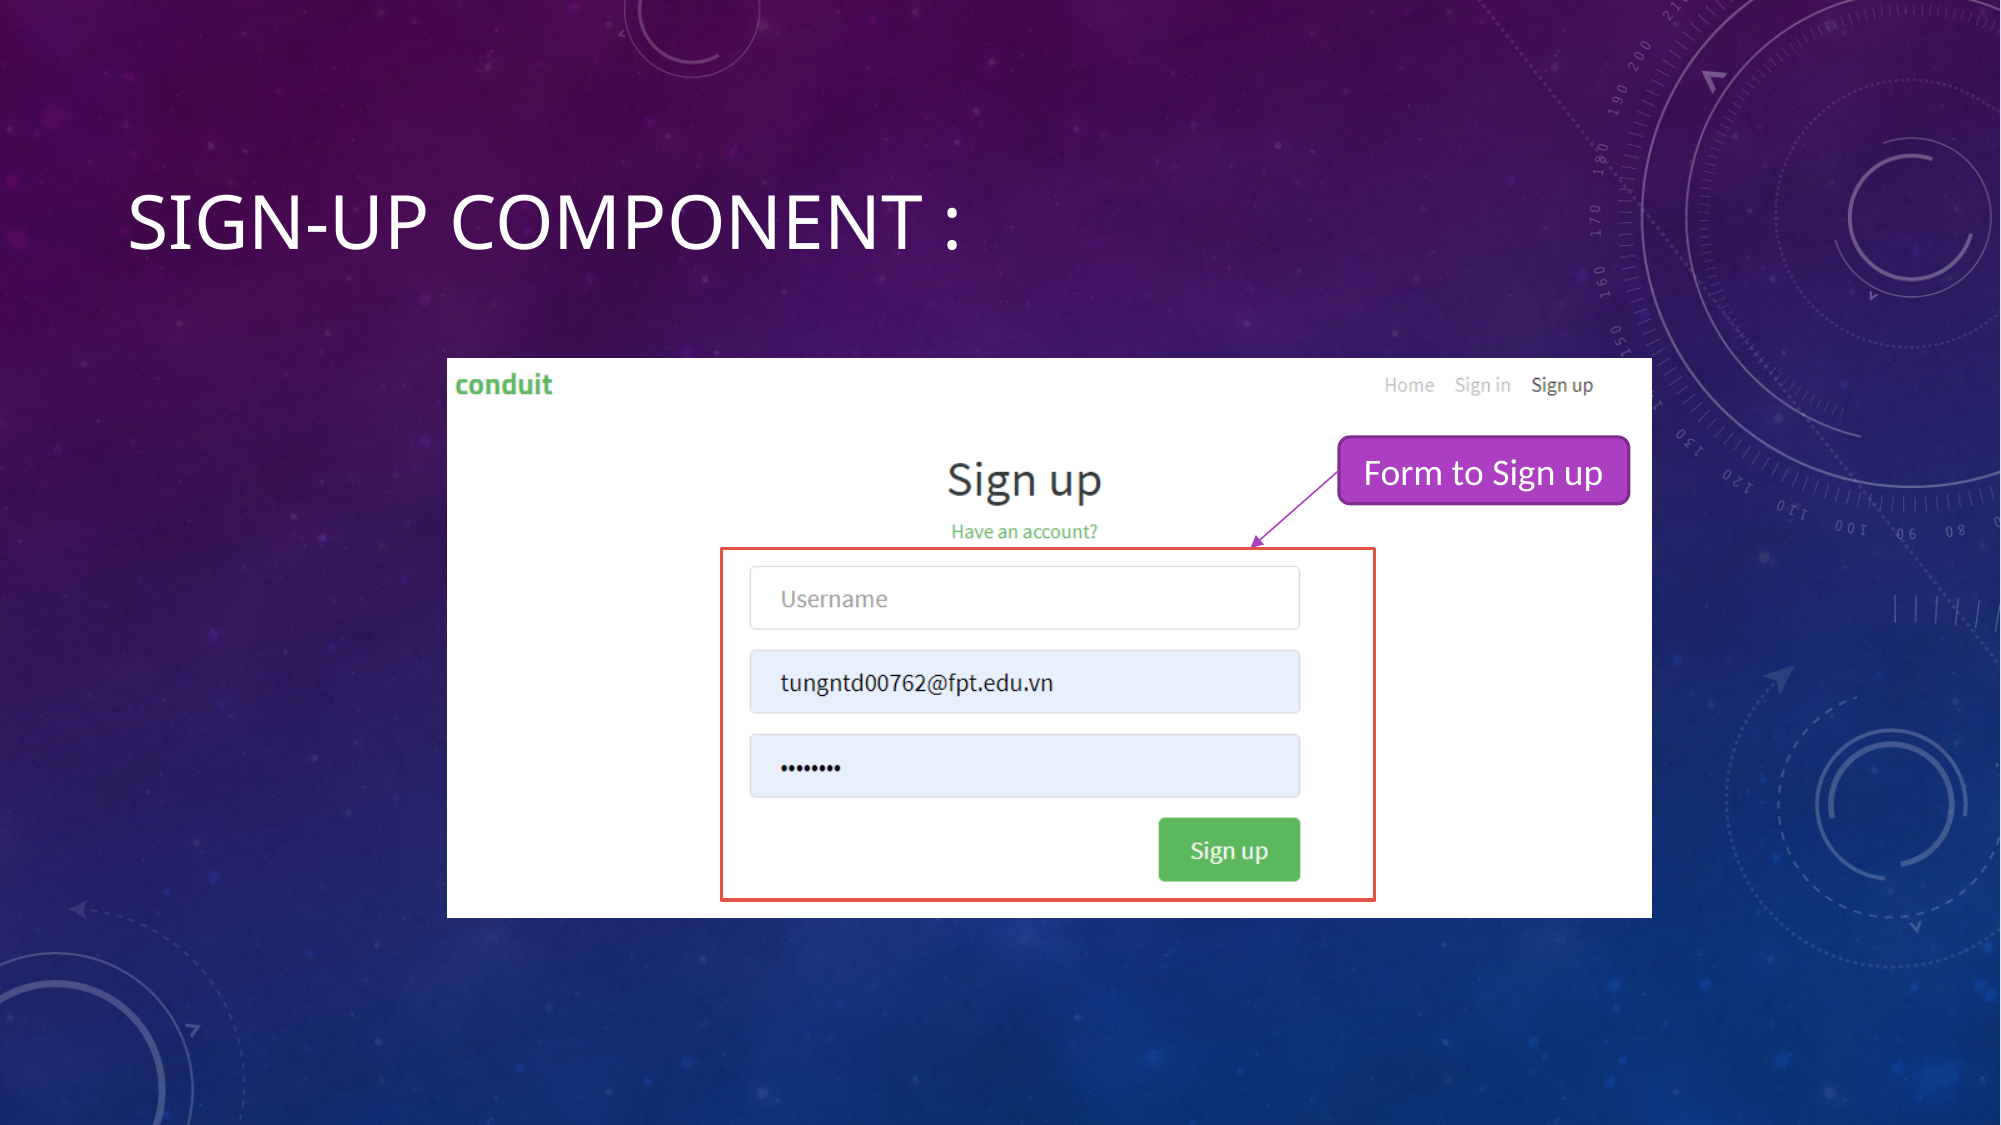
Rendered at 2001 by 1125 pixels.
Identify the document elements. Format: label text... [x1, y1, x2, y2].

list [447, 358, 1652, 918]
picture [0, 0, 2001, 1125]
title Sign-up component : [112, 99, 1775, 339]
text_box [1250, 470, 1340, 549]
